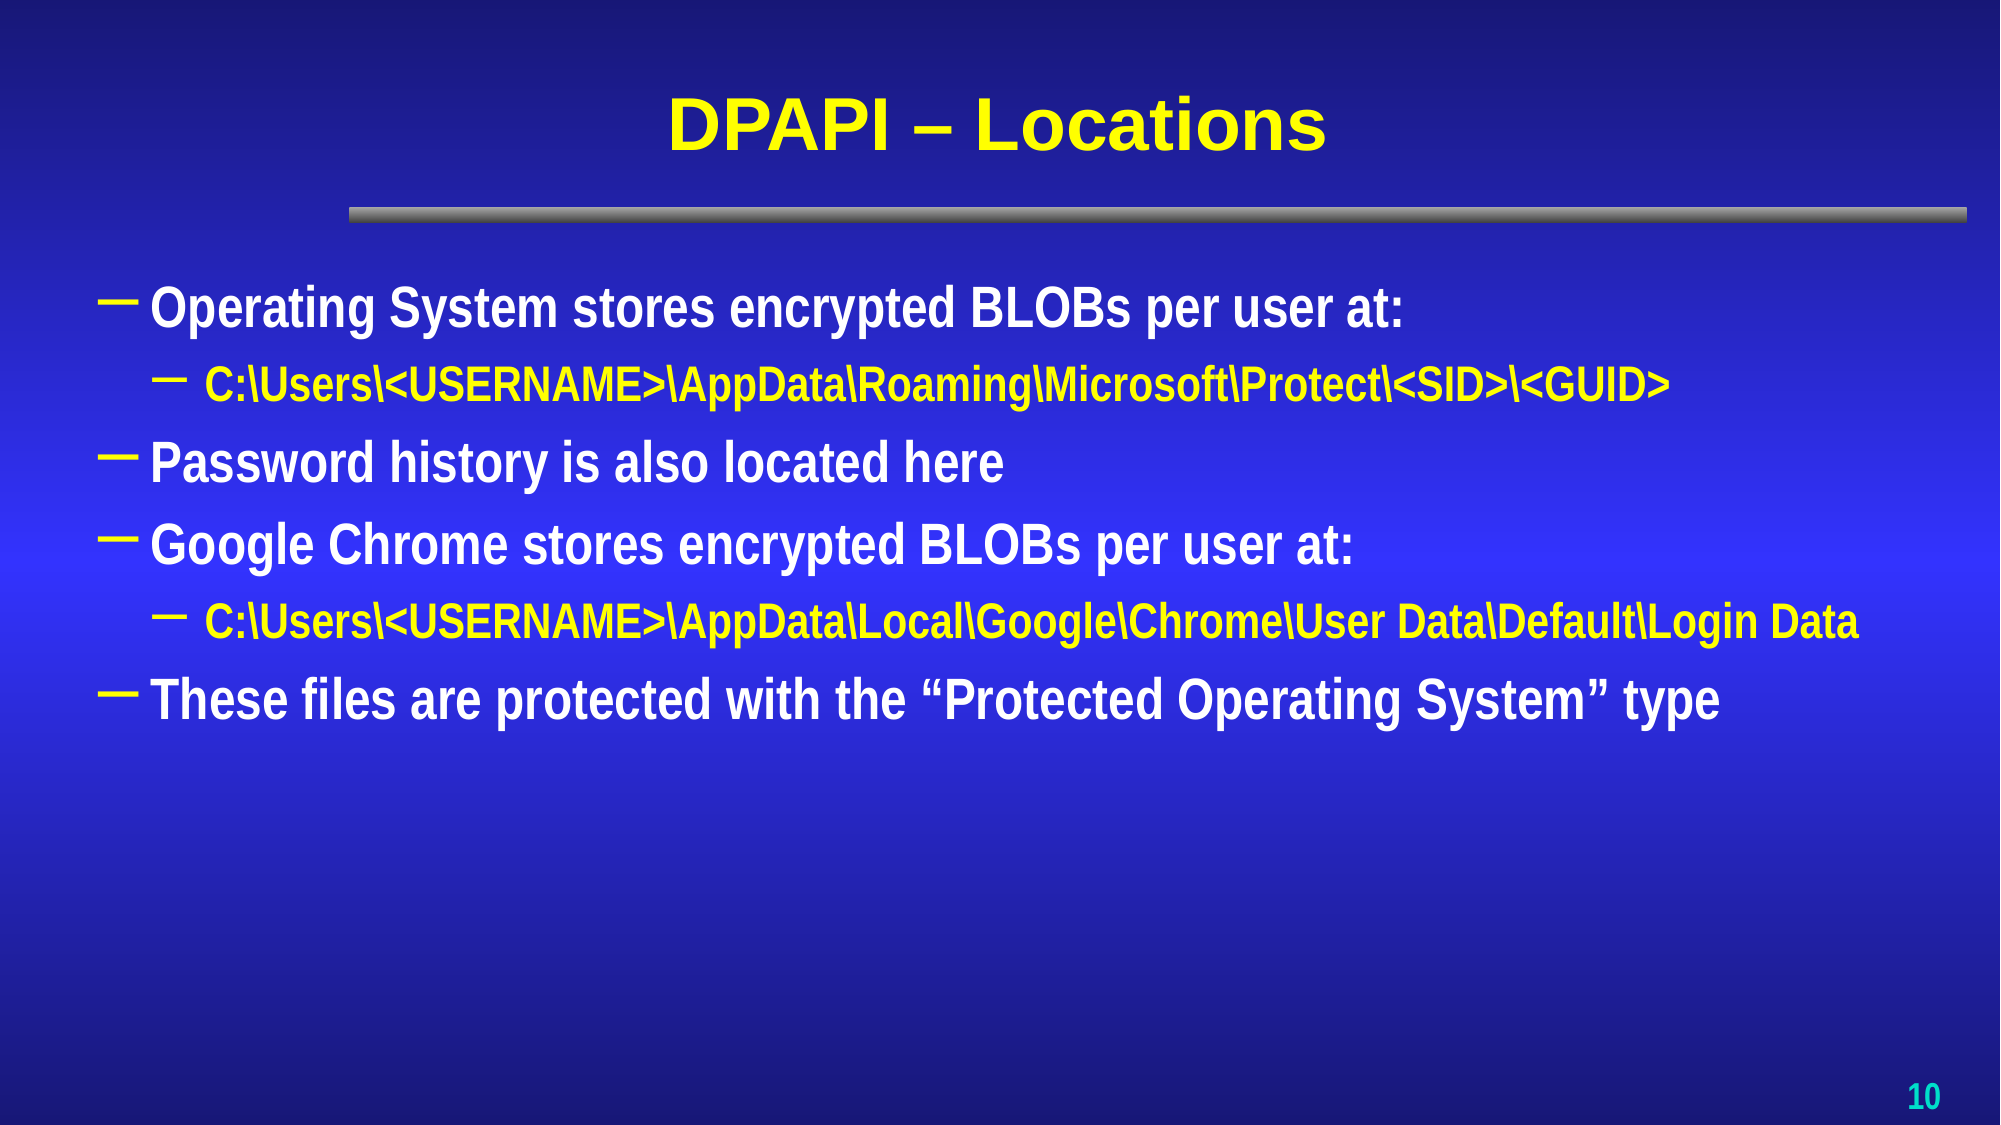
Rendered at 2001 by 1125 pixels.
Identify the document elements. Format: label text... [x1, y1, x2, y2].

title DPAPI – Locations [348, 32, 1648, 221]
list Operating System stores encrypted BLOBs per user at: C:\Users\<USERNAME>\AppData\Roaming\Microsoft\Protect\<SID>\<GUID> Password history is also located here Google Chrome stores encrypted BLOBs per user at: C:\Users\<USERNAME>\AppData\Local\Google\Chrome\User Data\Default\Login Data These files are protected with the “Protected Operating System” type [82, 261, 1918, 1049]
